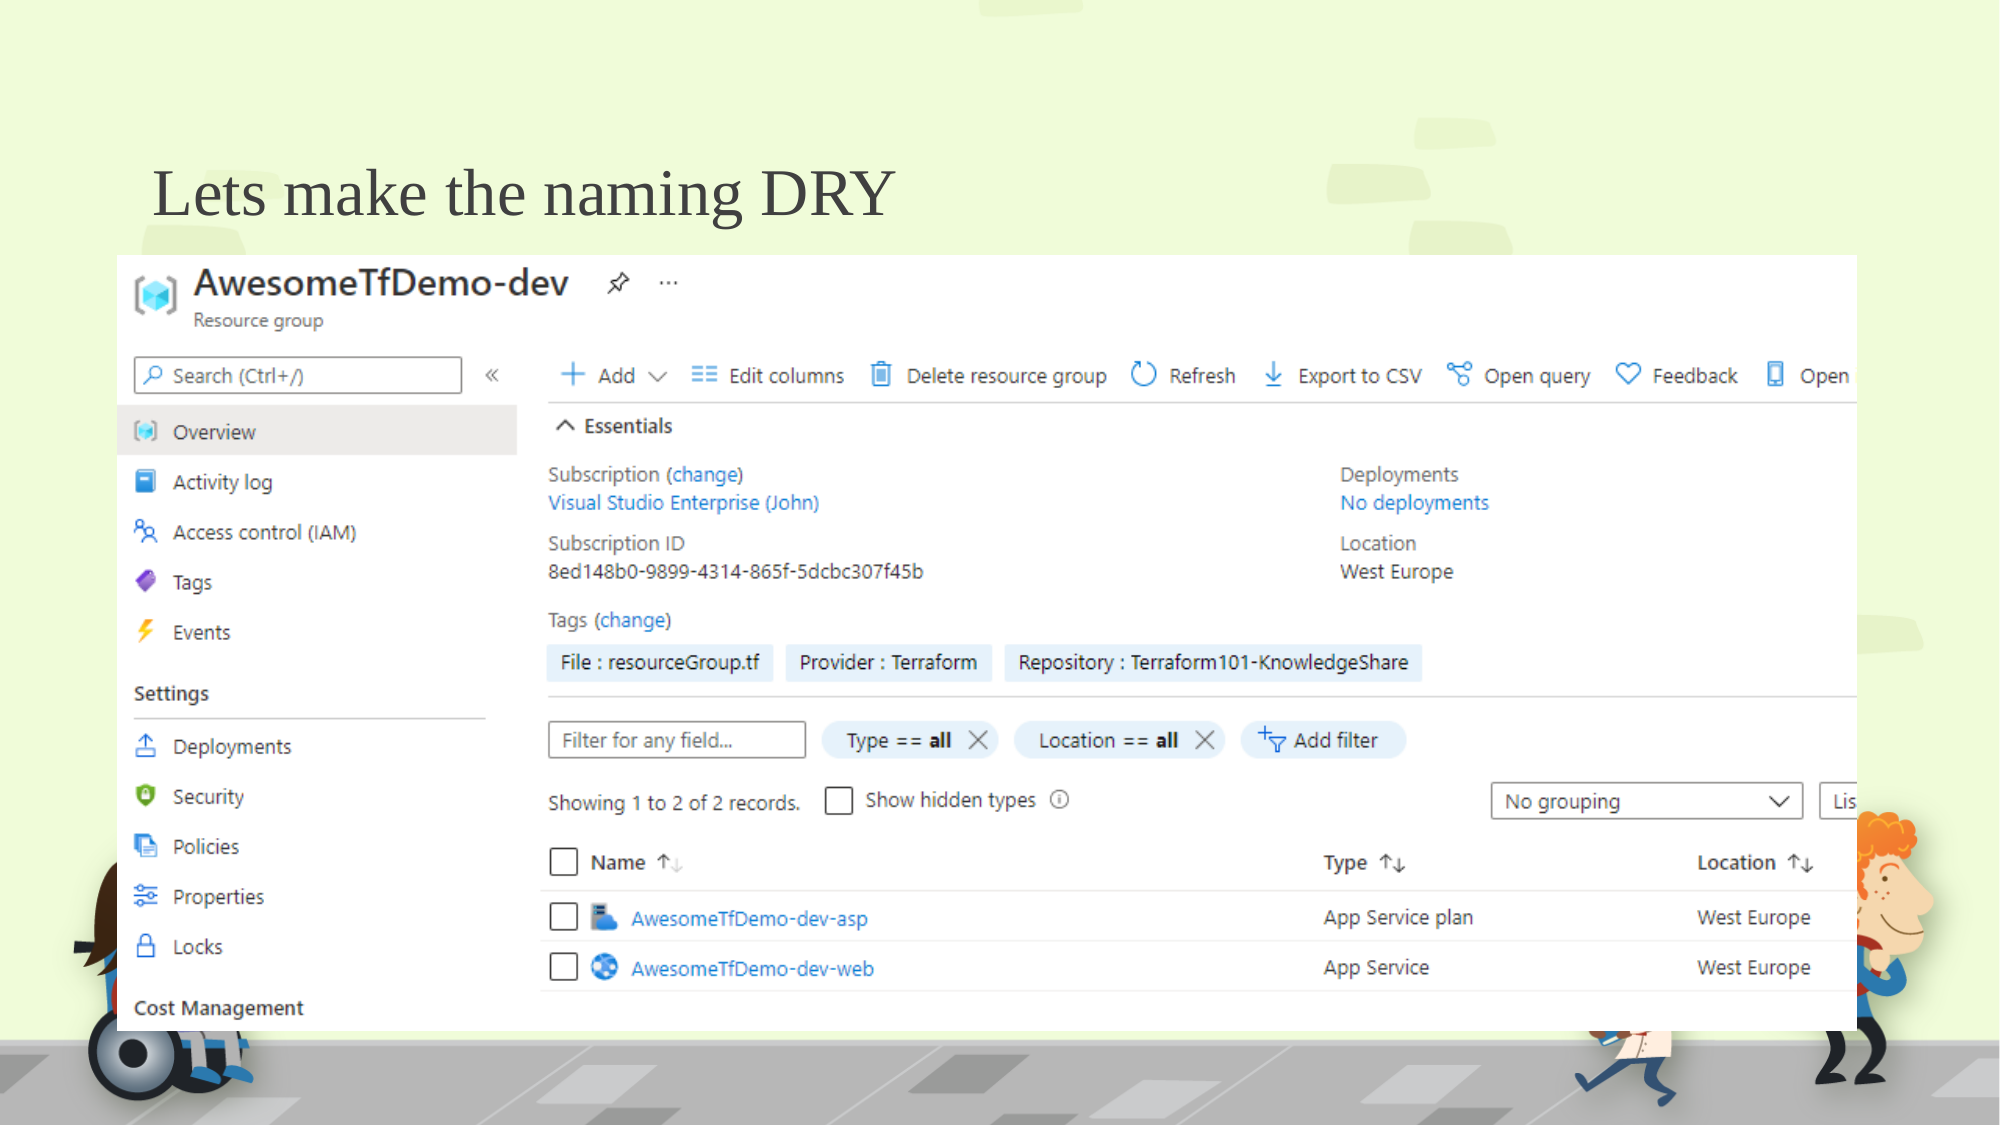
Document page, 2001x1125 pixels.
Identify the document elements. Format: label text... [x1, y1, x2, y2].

title Lets make the naming DRY [137, 59, 1750, 238]
picture [0, 0, 2000, 1125]
